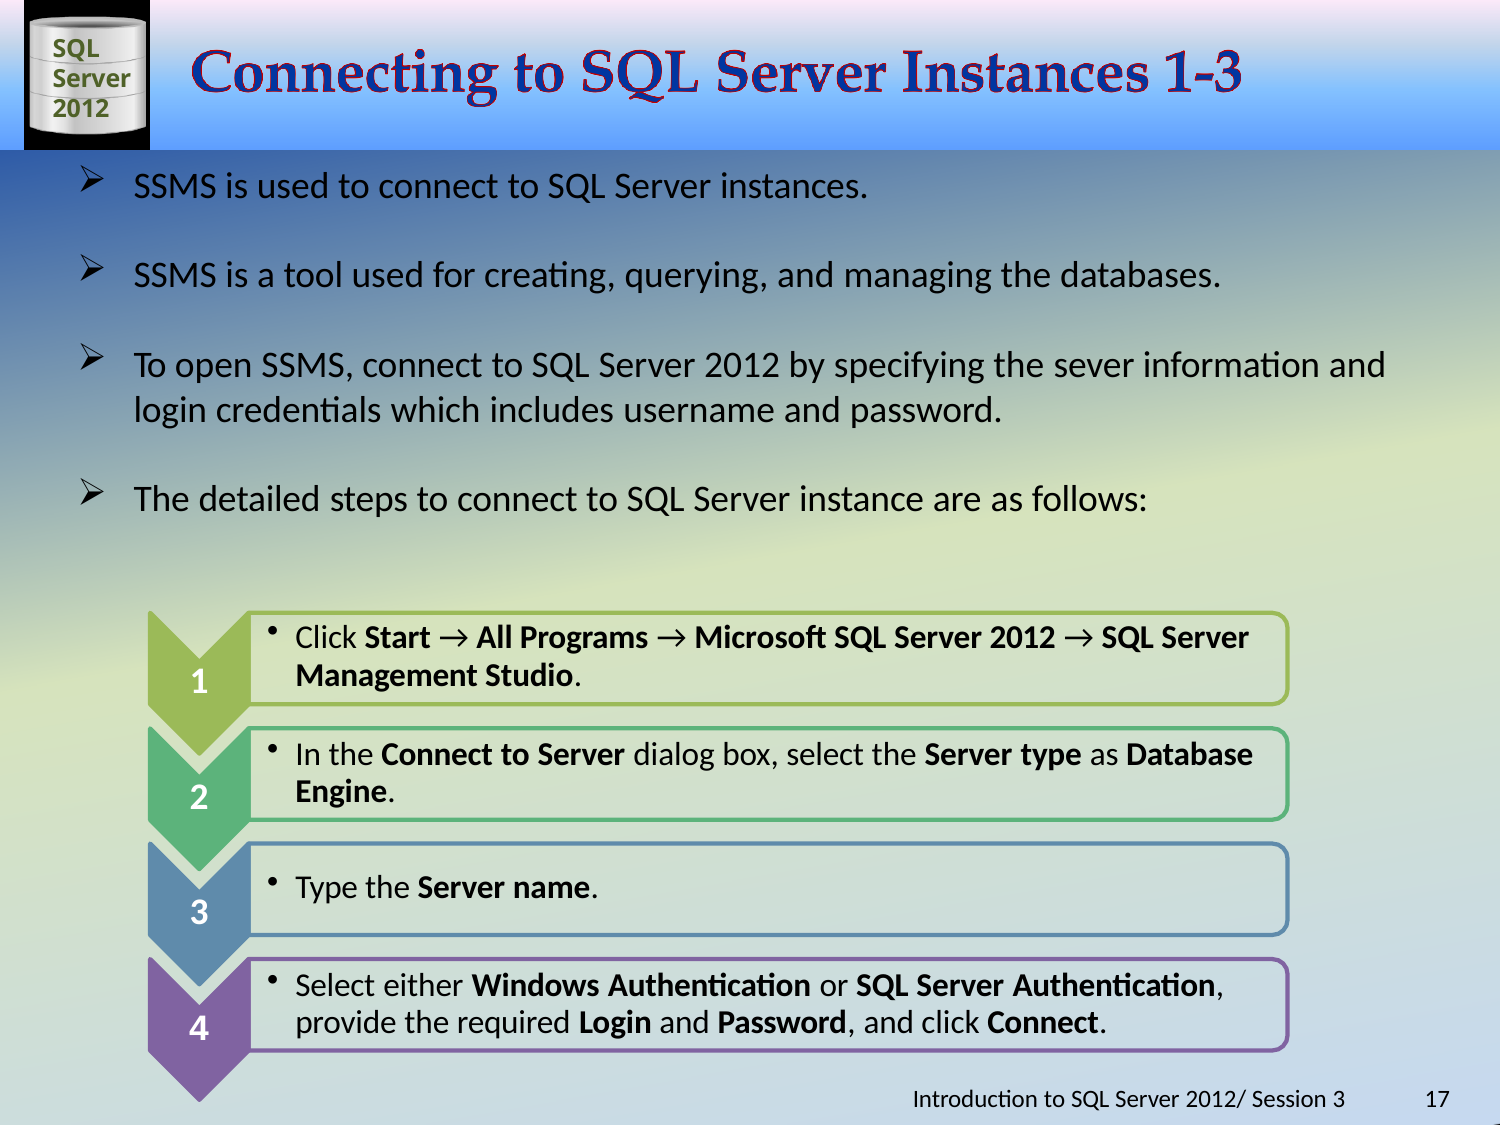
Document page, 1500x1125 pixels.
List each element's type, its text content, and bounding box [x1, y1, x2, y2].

slide_number 17 [1418, 1086, 1457, 1125]
slide_number Introduction to SQL Server 2012/ Session 3 [910, 1086, 1349, 1125]
picture [0, 151, 1500, 1125]
text_box [254, 612, 1288, 705]
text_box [147, 725, 252, 840]
text_box SQL Server 2012 SSMS is used to connect to SQL Server instances. SSMS is a tool used for creating, querying, and managing the databases. To open SSMS, connect to SQL Server 2012 by specifying the sever information and login credentials which includes username and password. The detailed steps to connect to SQL Server instance are as follows: [50, 159, 1397, 519]
text_box [256, 843, 1288, 935]
text_box [256, 728, 1288, 820]
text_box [147, 956, 252, 1103]
text_box [256, 959, 1288, 1051]
text_box Type the Server name. [265, 863, 605, 906]
text_box Click Start → All Programs → Microsoft SQL Server 2012 → SQL Server Management Studio. [265, 614, 1260, 693]
text_box Select either Windows Authentication or SQL Server Authentication, provide the required Login and Password, and click Connect. [265, 960, 1236, 1040]
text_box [0, 0, 1500, 151]
text_box In the Connect to Server dialog box, select the Server type as Database Engine. [265, 729, 1264, 809]
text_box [147, 610, 252, 725]
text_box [147, 841, 252, 956]
